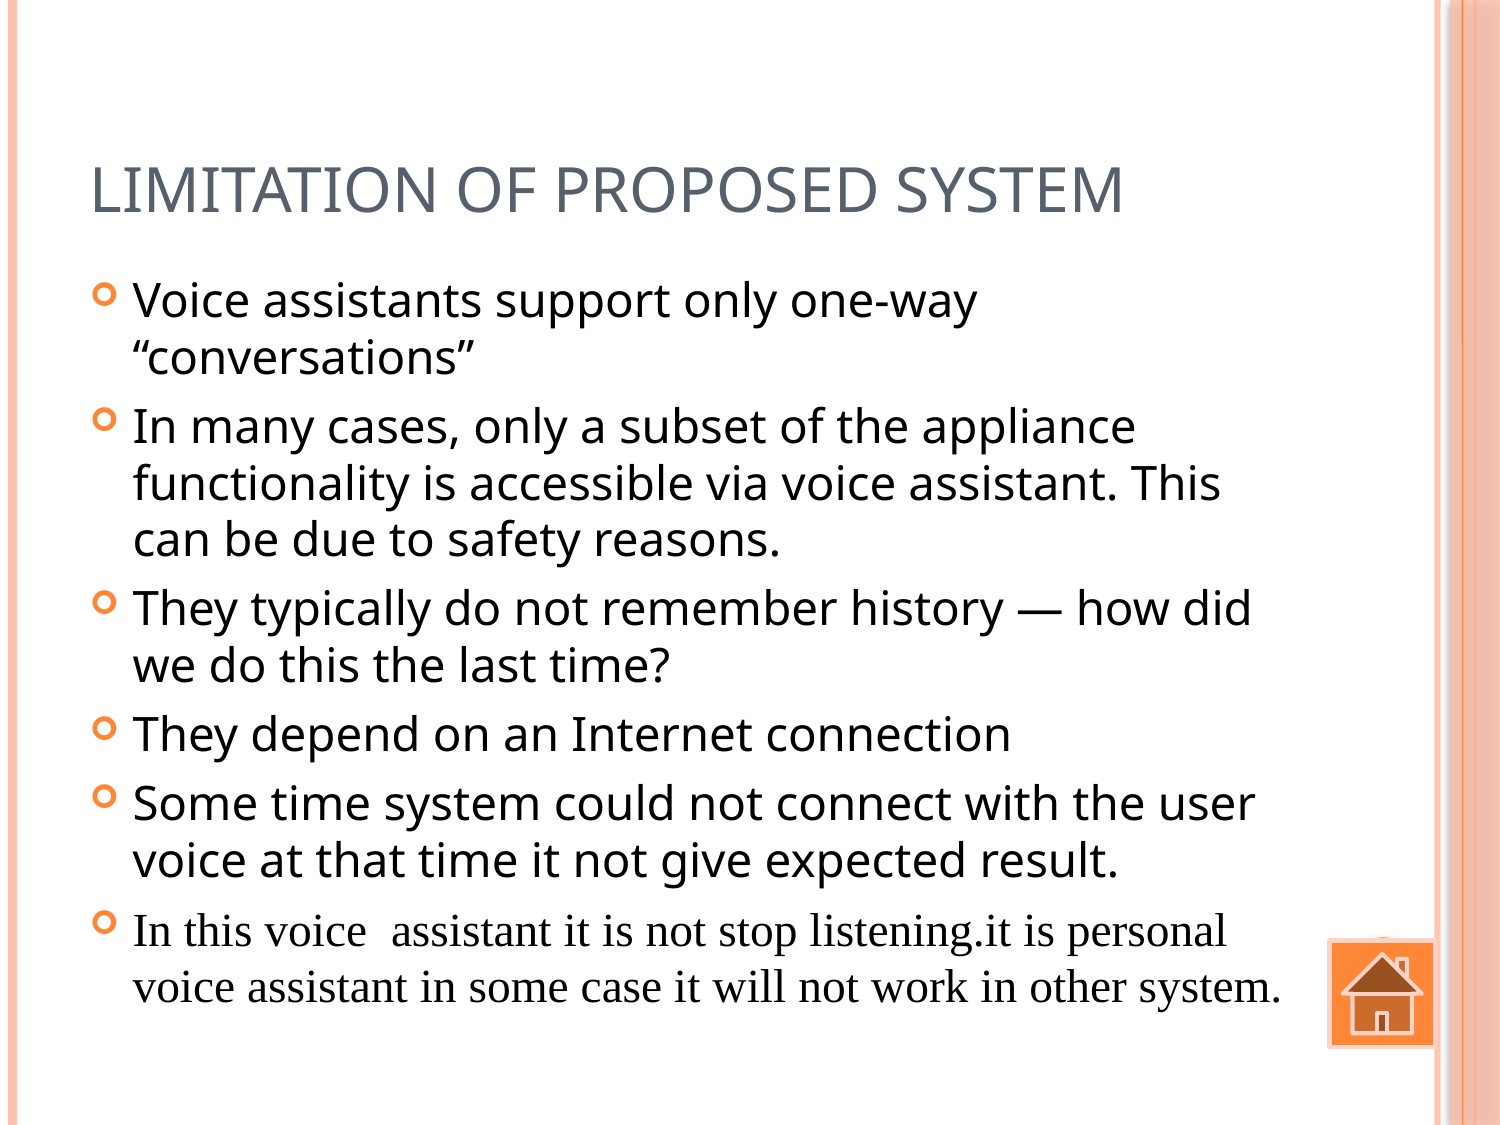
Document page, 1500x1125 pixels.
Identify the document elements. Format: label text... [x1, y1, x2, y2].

list Voice assistants support only one-way “conversations” In many cases, only a subset of the appliance functionality is accessible via voice assistant. This can be due to safety reasons. They typically do not remember history — how did we do this the last time? They depend on an Internet connection Some time system could not connect with the user voice at that time it not give expected result. In this voice assistant it is not stop listening.it is personal voice assistant in some case it will not work in other system. [75, 262, 1300, 1062]
title Limitation of Proposed System [75, 45, 1300, 233]
text_box [1327, 938, 1437, 1049]
